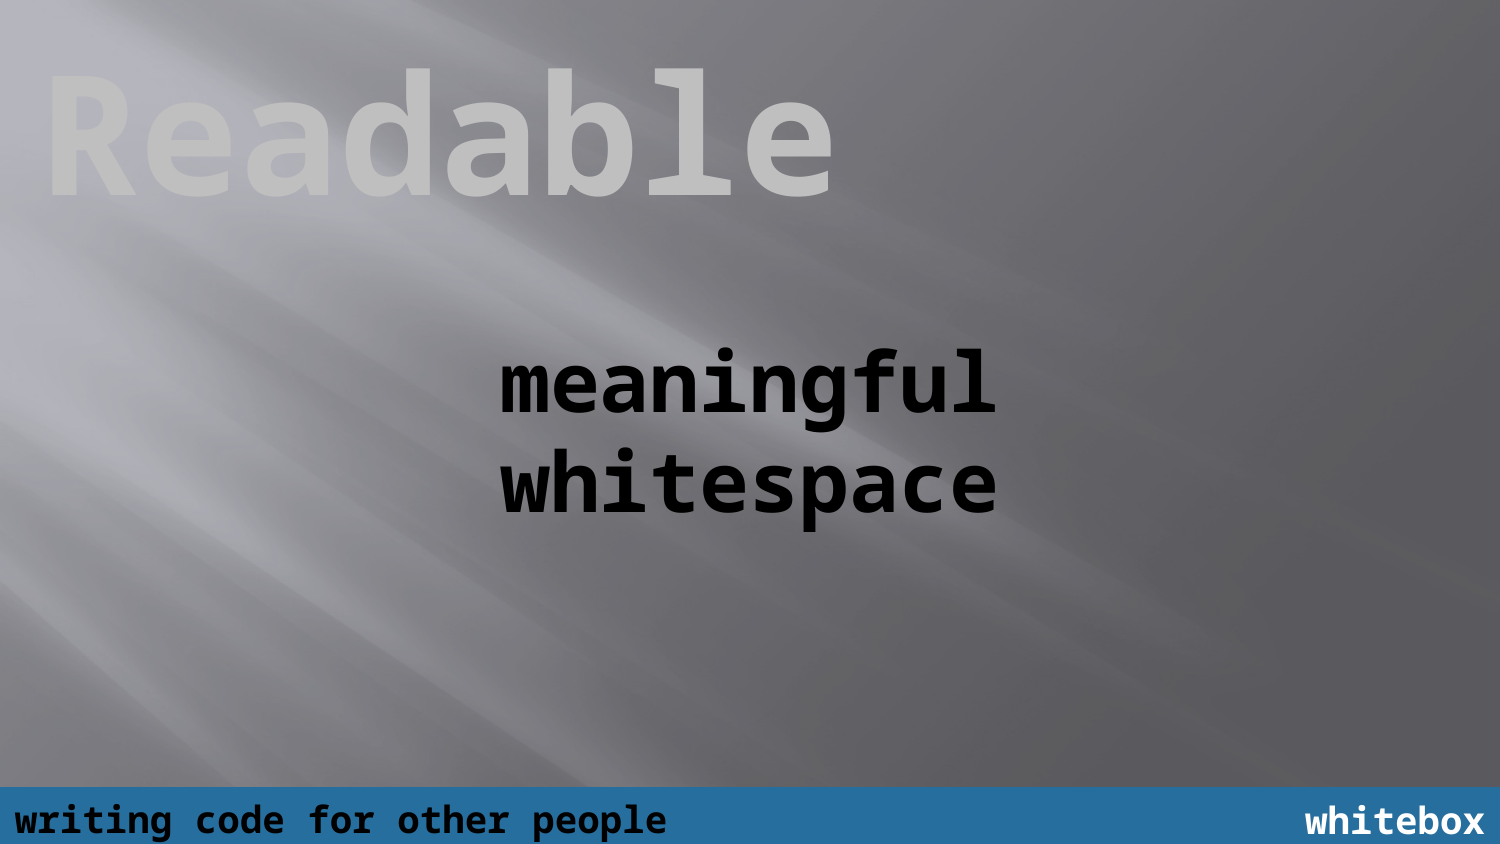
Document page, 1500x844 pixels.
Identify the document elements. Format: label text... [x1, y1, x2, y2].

text_box Readable [24, 21, 1475, 237]
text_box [0, 787, 1500, 844]
text_box meaningful whitespace [24, 321, 1475, 537]
